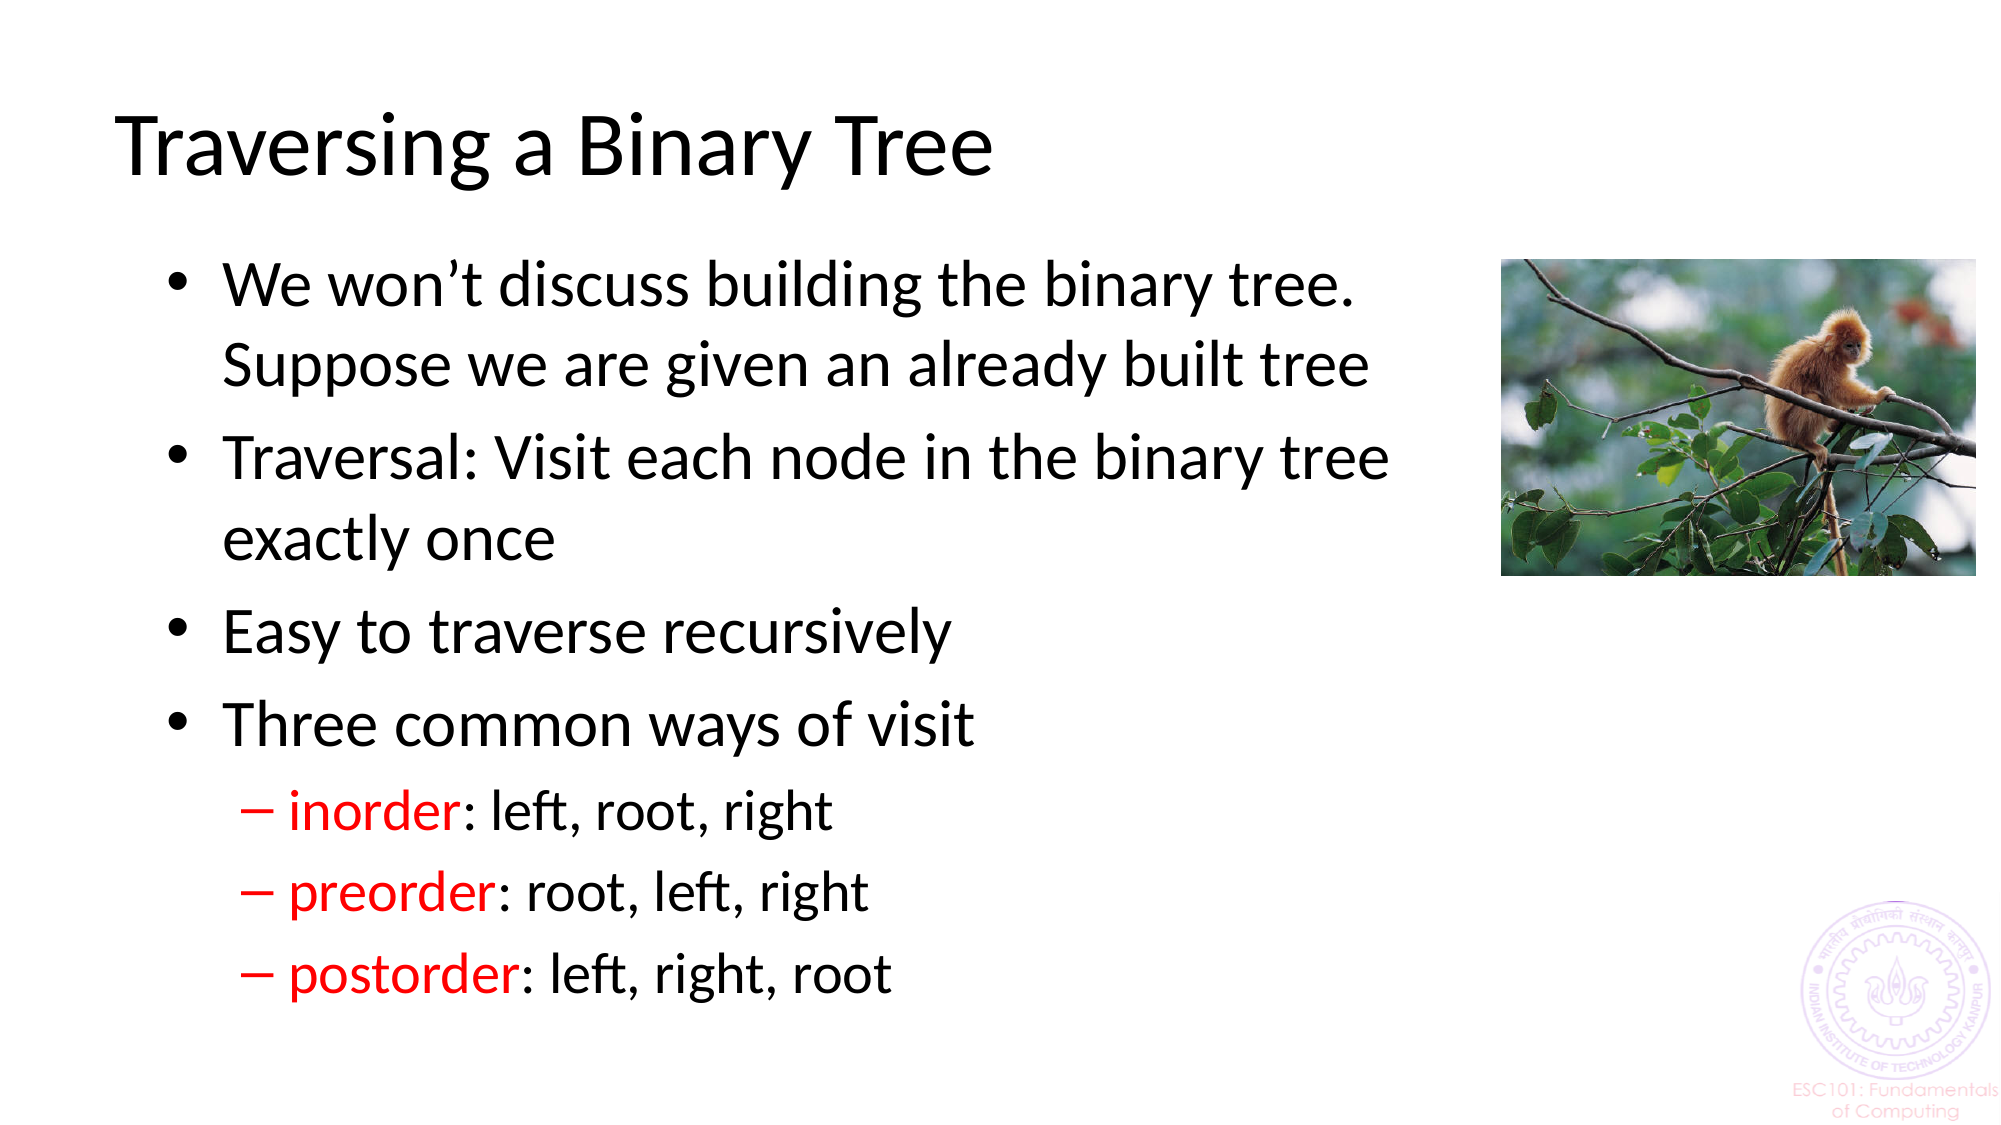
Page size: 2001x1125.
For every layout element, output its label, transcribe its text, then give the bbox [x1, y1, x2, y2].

picture [1787, 892, 2000, 1125]
list We won’t discuss building the binary tree. Suppose we are given an already built tree Traversal: Visit each node in the binary tree exactly once Easy to traverse recursively Three common ways of visit inorder: left, root, right preorder: root, left, right postorder: left, right, root [151, 232, 1464, 1084]
slide_number 10 [1433, 1042, 1900, 1103]
picture [1500, 259, 1977, 576]
title Traversing a Binary Tree [99, 45, 1900, 233]
